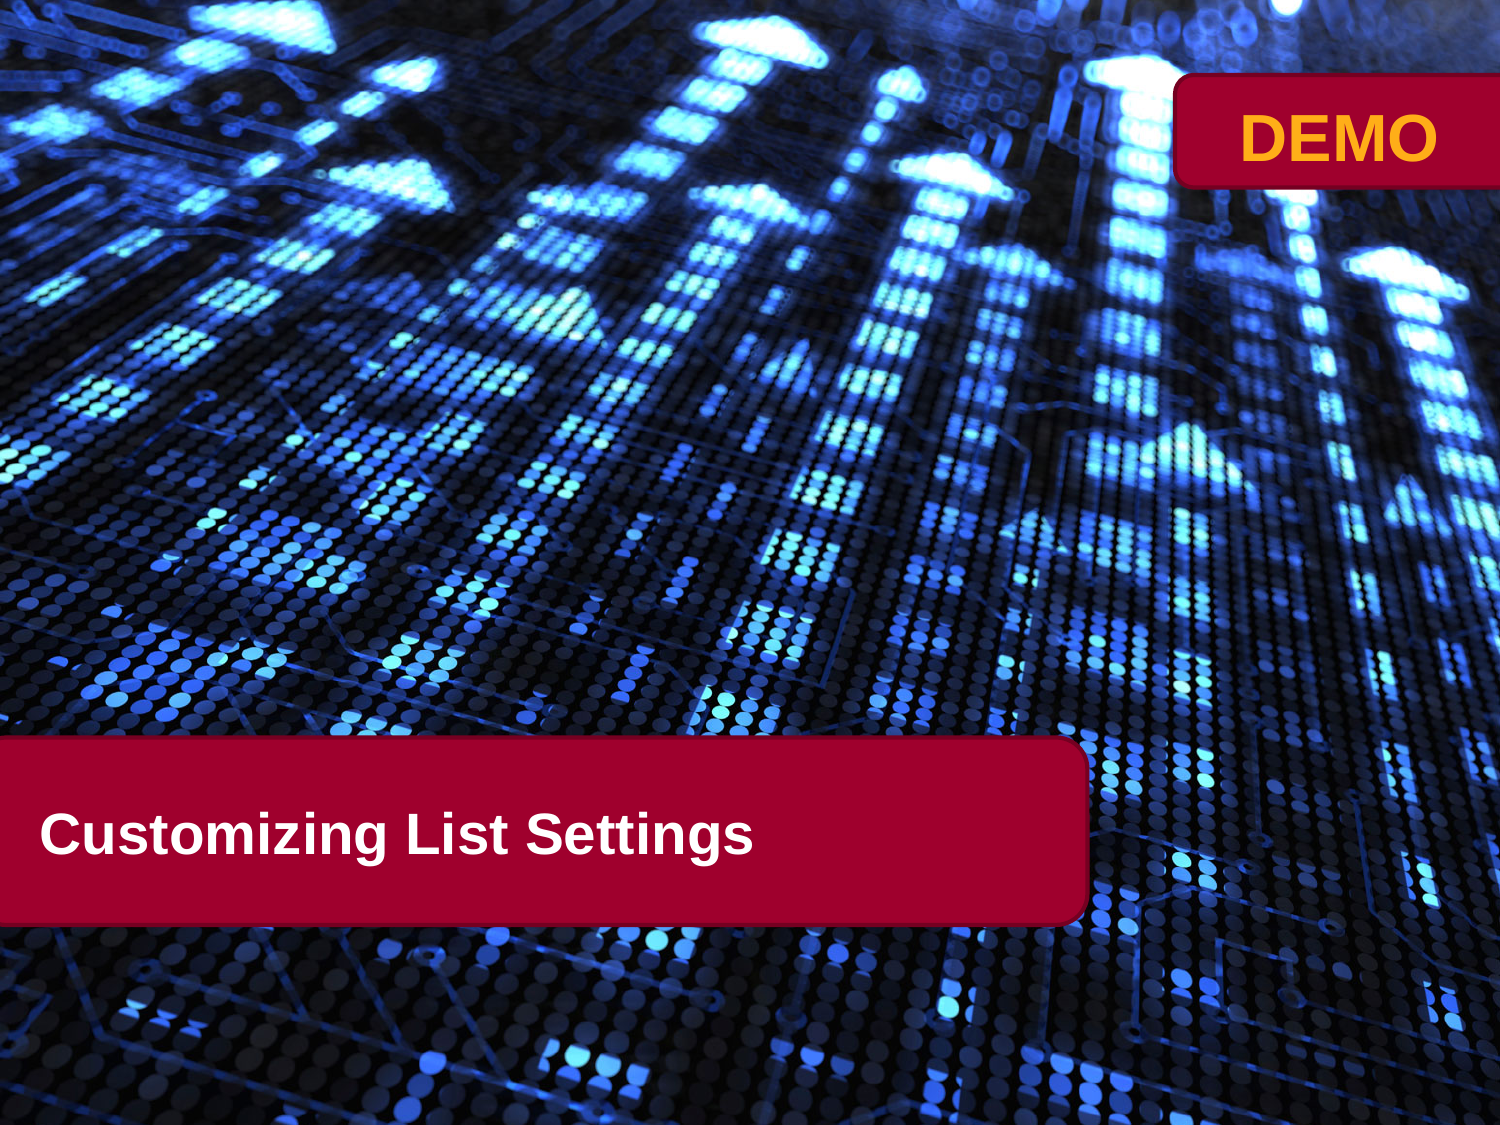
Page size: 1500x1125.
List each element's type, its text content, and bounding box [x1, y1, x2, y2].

title Customizing List Settings [24, 750, 1063, 913]
picture [0, 0, 1500, 1125]
